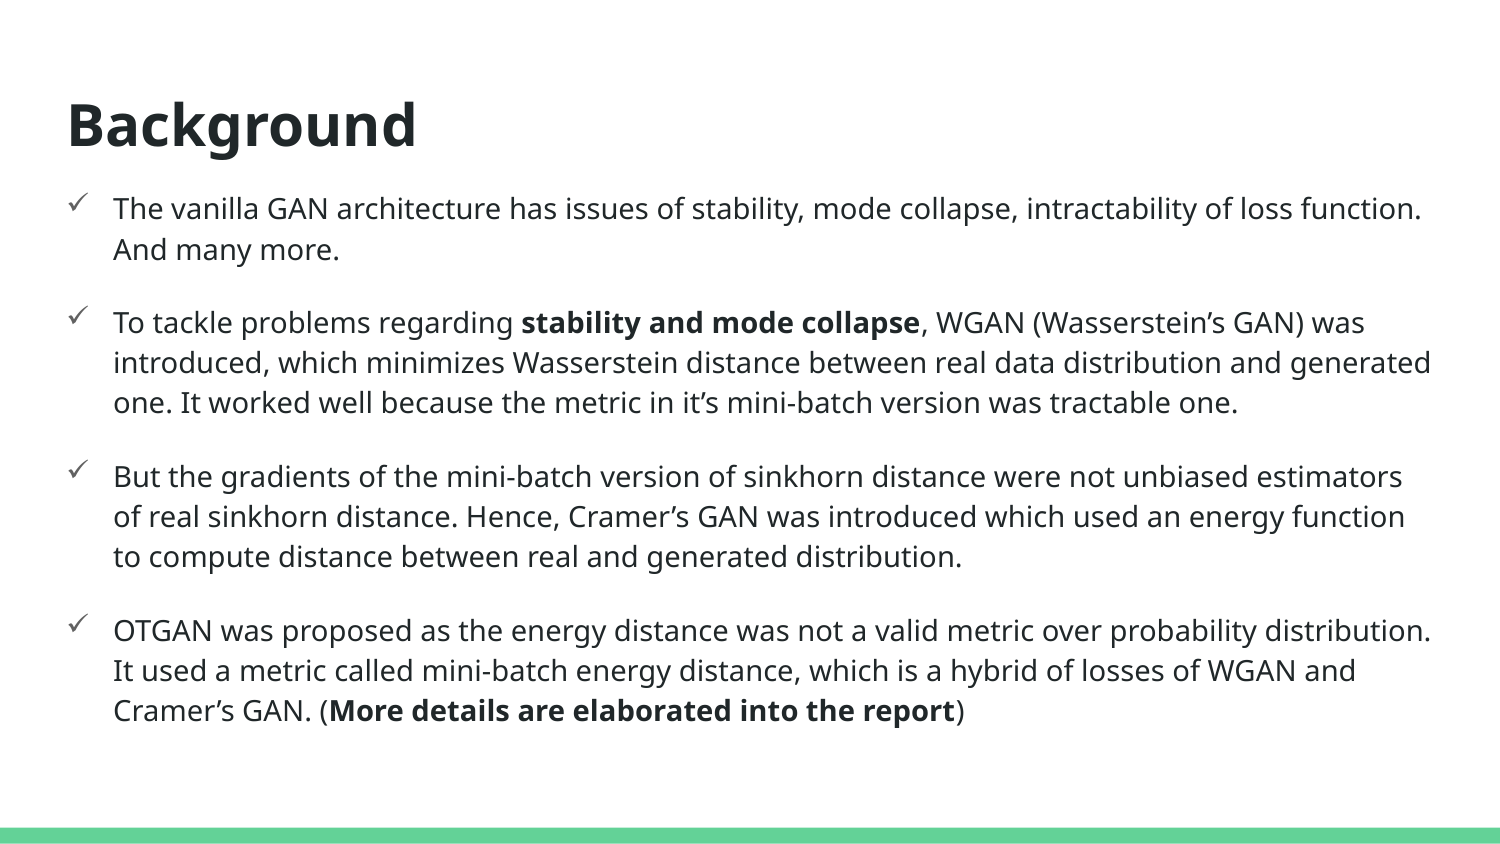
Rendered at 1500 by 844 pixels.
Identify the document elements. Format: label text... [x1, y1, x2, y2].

list The vanilla GAN architecture has issues of stability, mode collapse, intractability of loss function. And many more. To tackle problems regarding stability and mode collapse, WGAN (Wasserstein’s GAN) was introduced, which minimizes Wasserstein distance between real data distribution and generated one. It worked well because the metric in it’s mini-batch version was tractable one. But the gradients of the mini-batch version of sinkhorn distance were not unbiased estimators of real sinkhorn distance. Hence, Cramer’s GAN was introduced which used an energy function to compute distance between real and generated distribution. OTGAN was proposed as the energy distance was not a valid metric over probability distribution. It used a metric called mini-batch energy distance, which is a hybrid of losses of WGAN and Cramer’s GAN. (More details are elaborated into the report) [51, 170, 1449, 797]
title Background [51, 72, 1449, 167]
